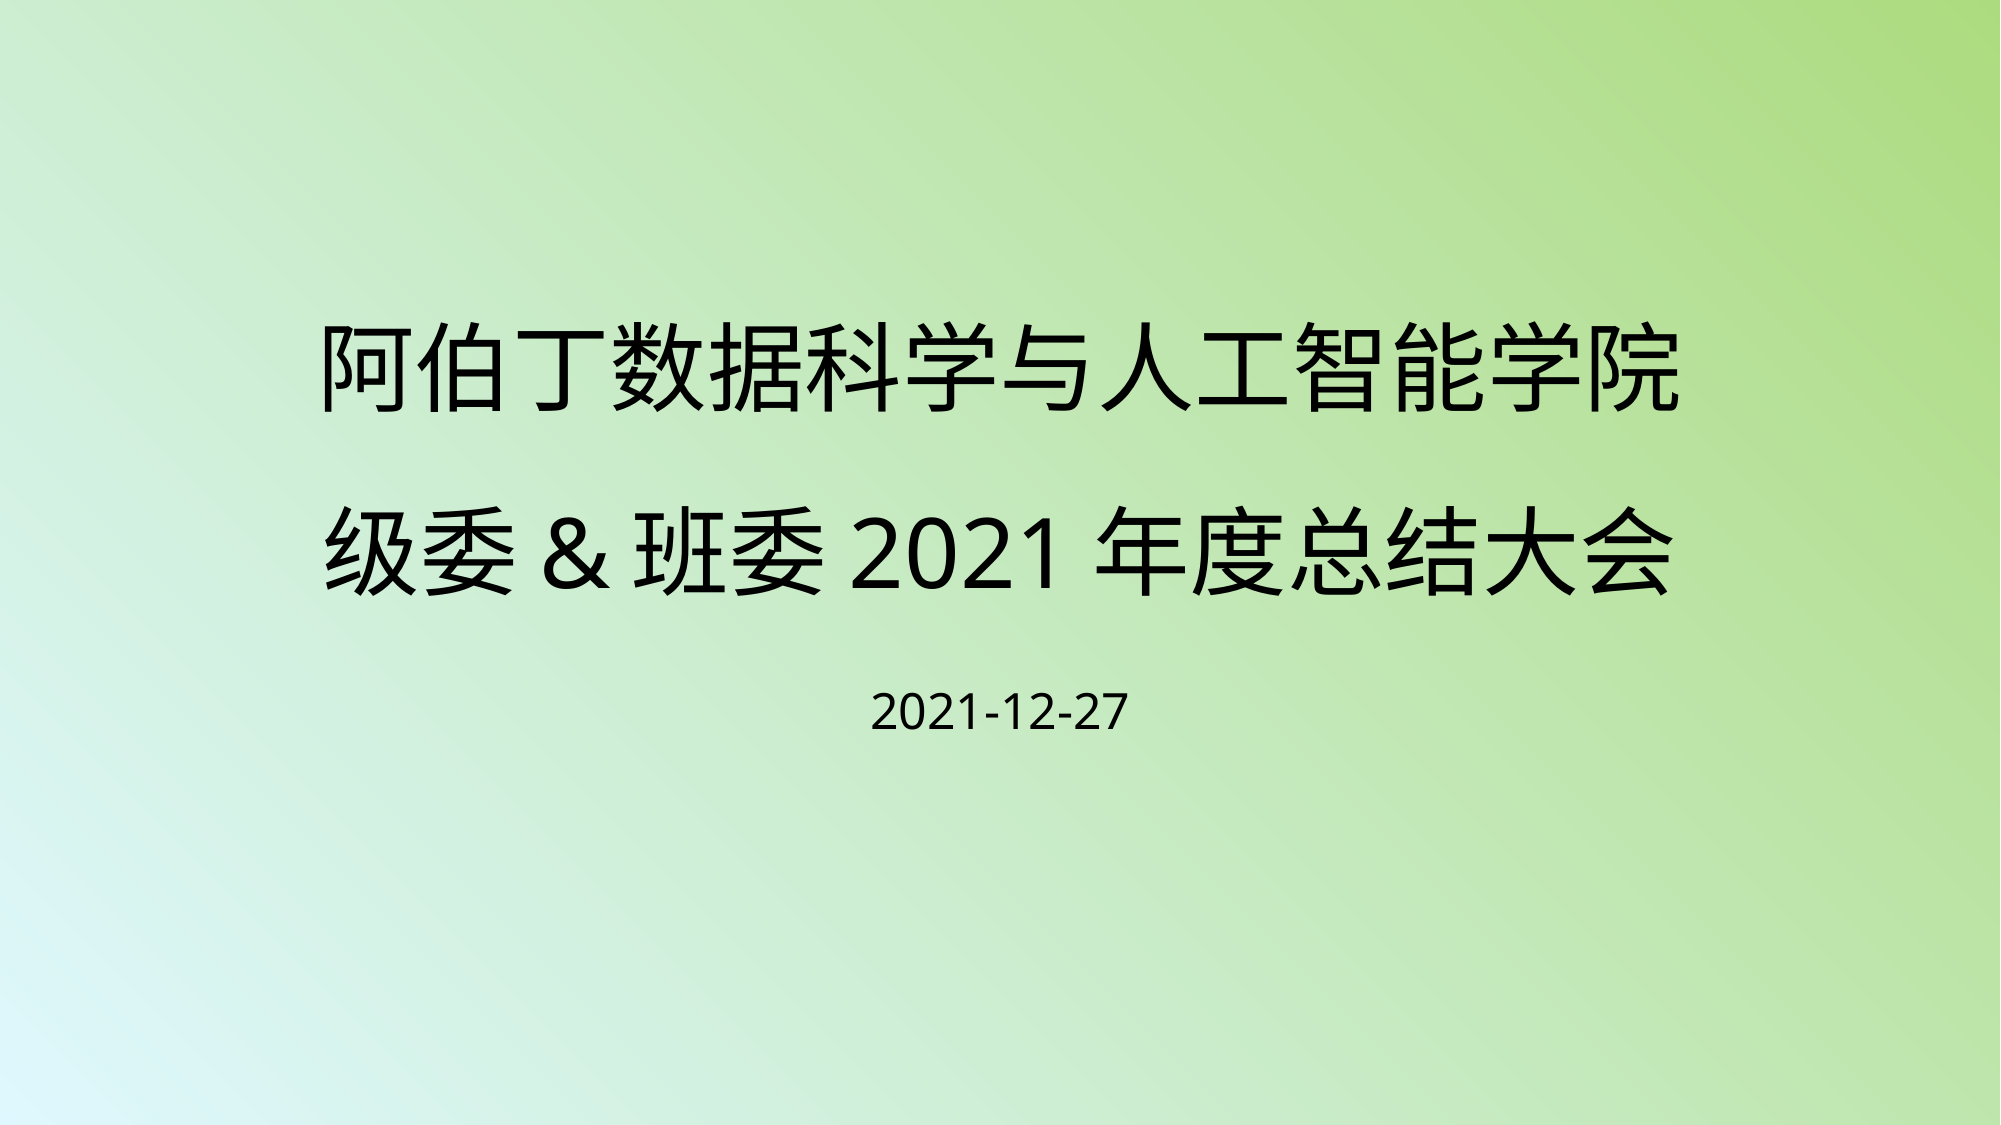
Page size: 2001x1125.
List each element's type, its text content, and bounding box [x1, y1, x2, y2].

subtitle 2021-12-27 [249, 647, 1750, 920]
title 阿伯丁数据科学与人工智能学院 级委&班委2021年度总结大会 [153, 232, 1847, 625]
